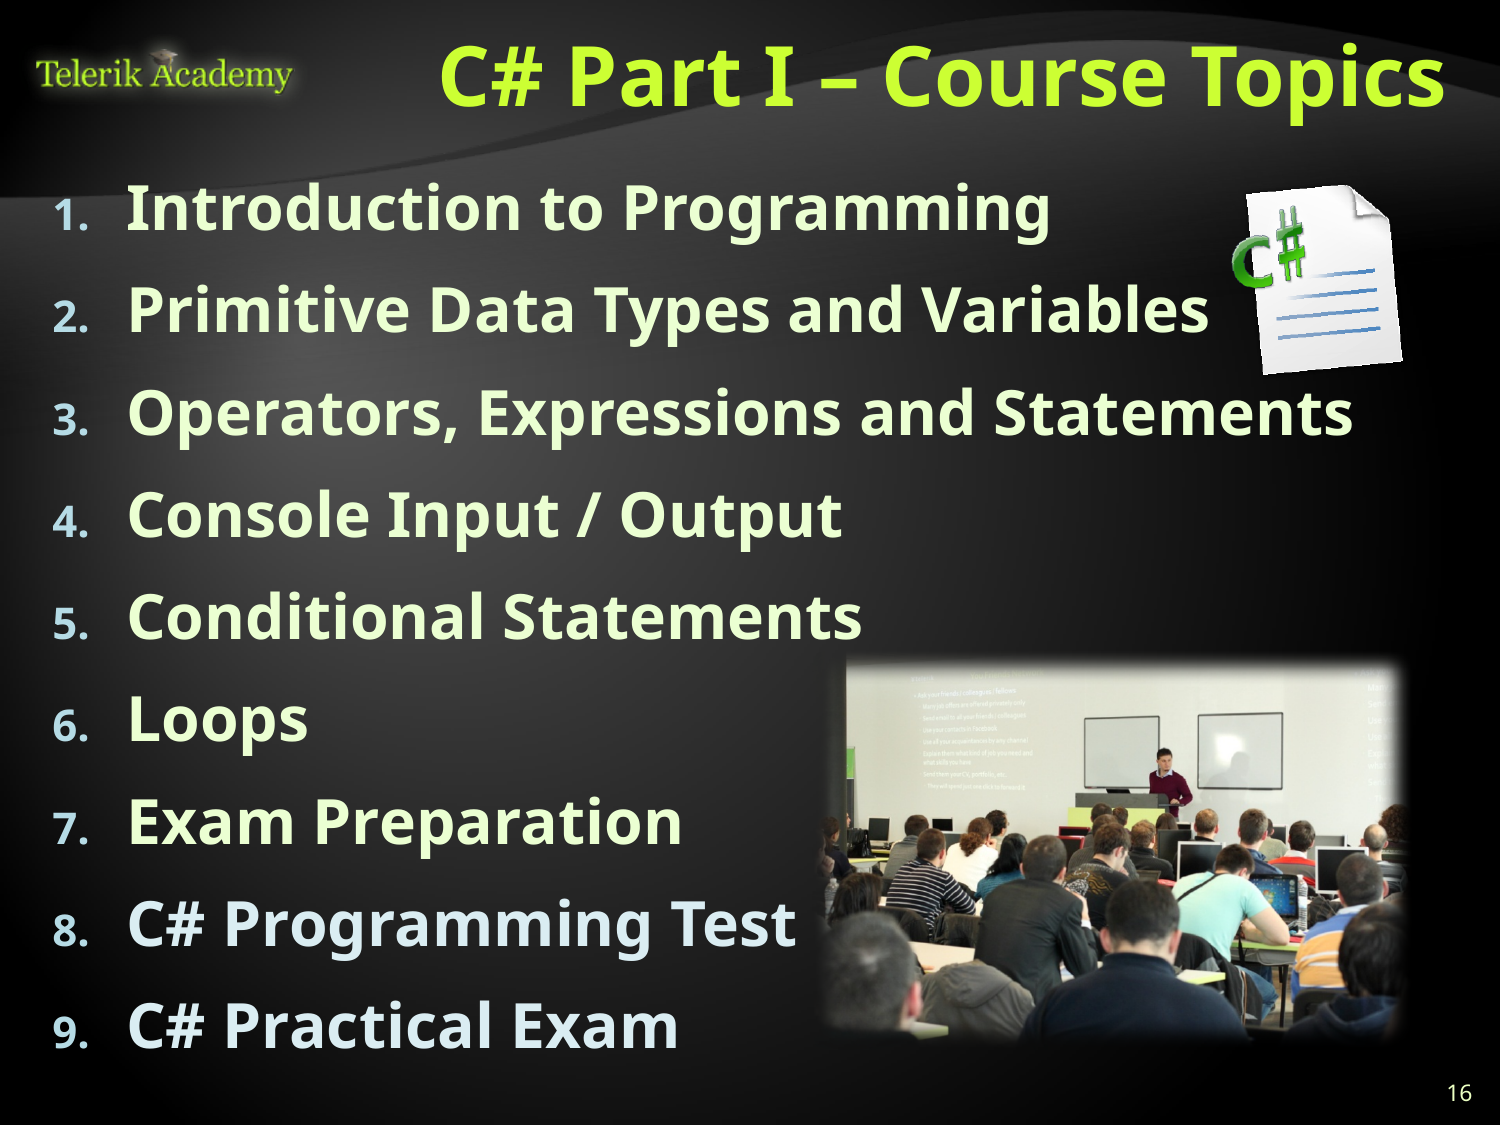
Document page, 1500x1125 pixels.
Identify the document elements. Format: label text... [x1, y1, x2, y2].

list Introduction to Programming Primitive Data Types and Variables Operators, Expressions and Statements Console Input / Output Conditional Statements Loops Exam Preparation C# Programming Test C# Practical Exam [37, 158, 1463, 1084]
title C# Part I – Course Topics [300, 12, 1463, 150]
slide_number 16 [1412, 1074, 1488, 1113]
picture [0, 0, 1500, 1125]
